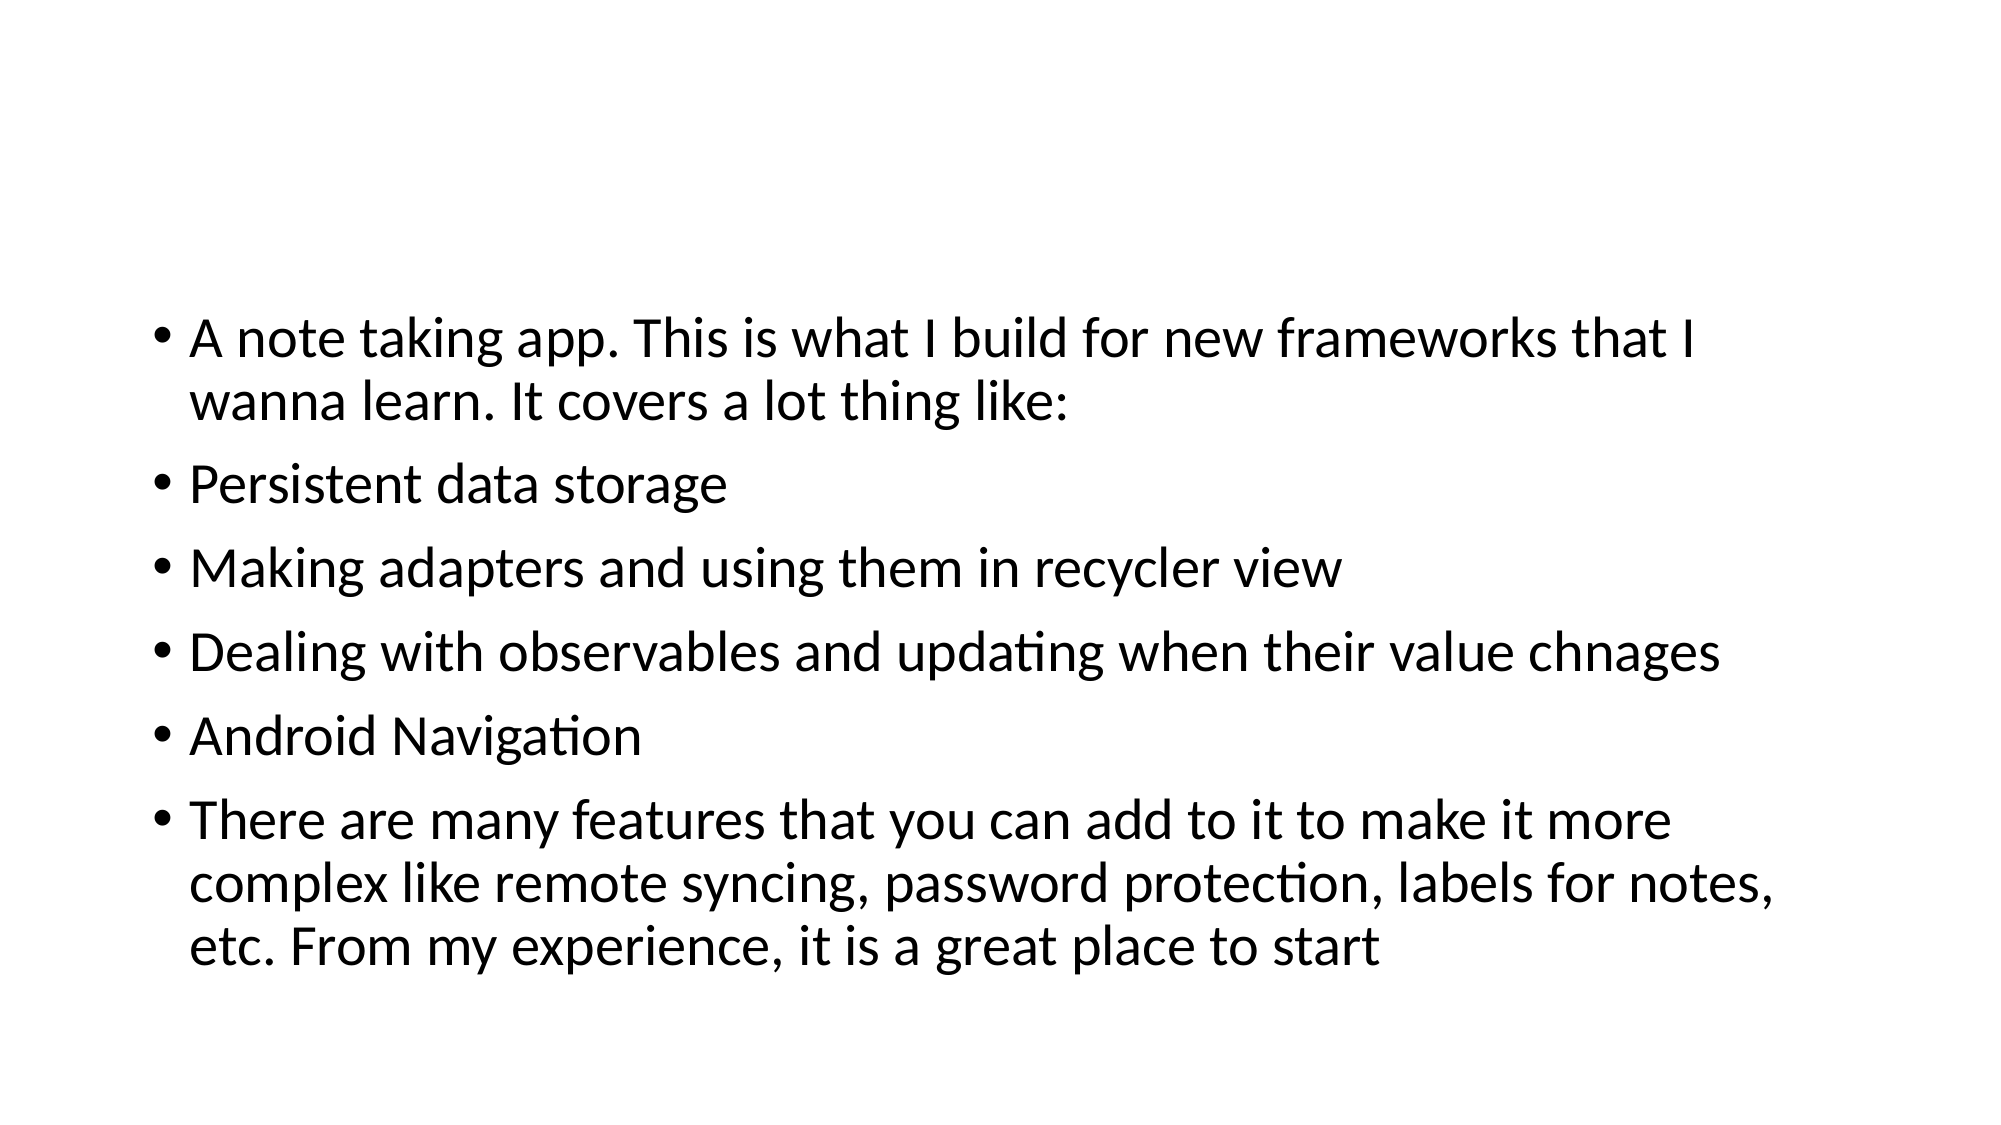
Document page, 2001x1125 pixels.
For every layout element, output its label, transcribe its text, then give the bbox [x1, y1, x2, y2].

list A note taking app. This is what I build for new frameworks that I wanna learn. It covers a lot thing like: Persistent data storage Making adapters and using them in recycler view Dealing with observables and updating when their value chnages Android Navigation There are many features that you can add to it to make it more complex like remote syncing, password protection, labels for notes, etc. From my experience, it is a great place to start [137, 299, 1863, 1014]
